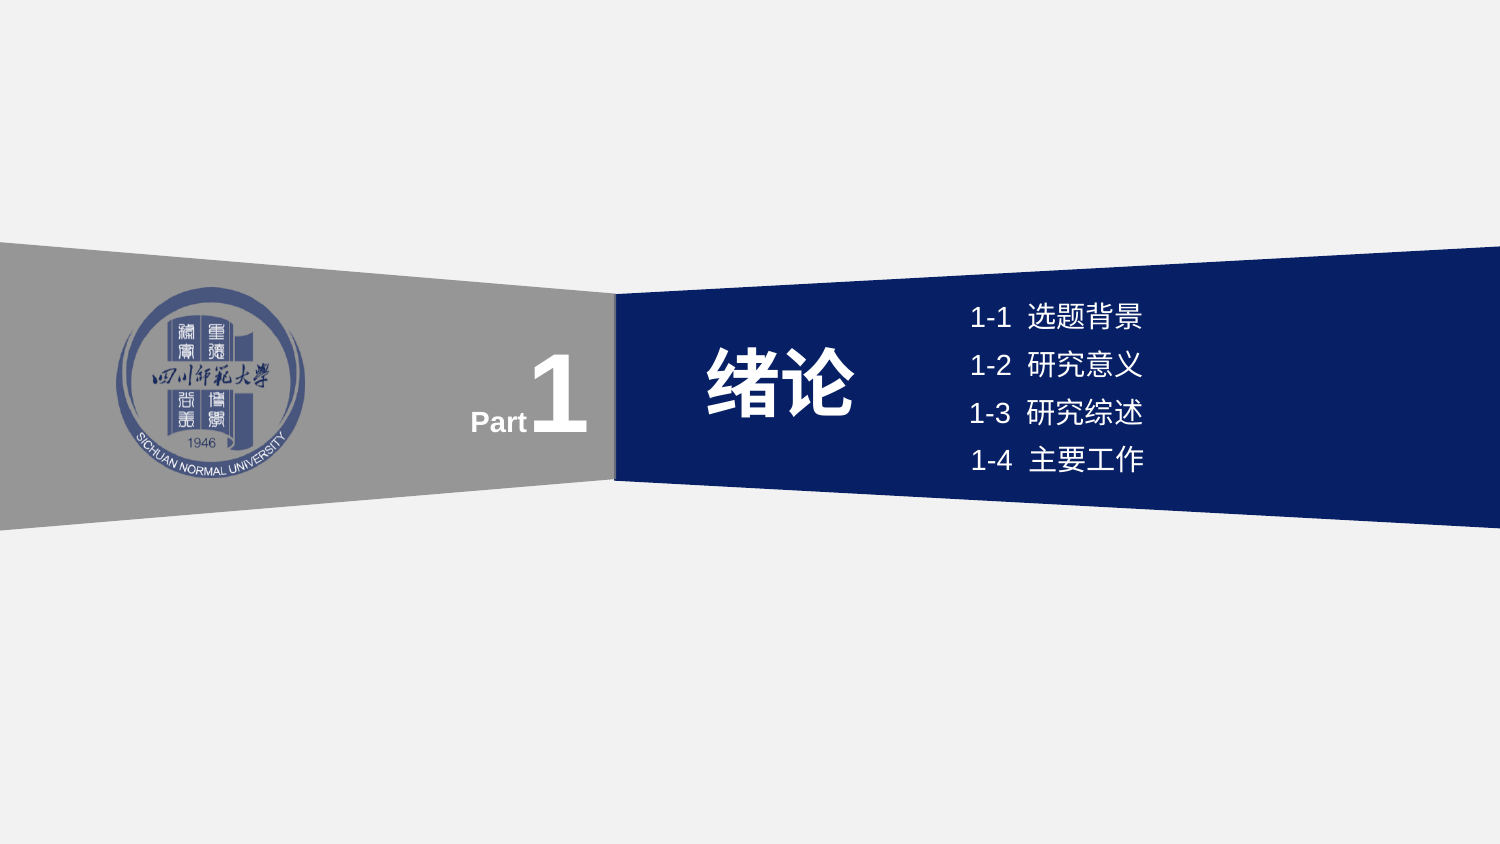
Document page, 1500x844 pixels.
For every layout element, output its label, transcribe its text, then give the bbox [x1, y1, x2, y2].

picture [116, 287, 305, 478]
text_box 绪论 [694, 331, 868, 433]
text_box 1-4 主要工作 [955, 433, 1160, 484]
text_box [613, 245, 1500, 530]
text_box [957, 291, 1157, 438]
text_box [0, 241, 618, 532]
text_box Part1 [459, 314, 602, 461]
